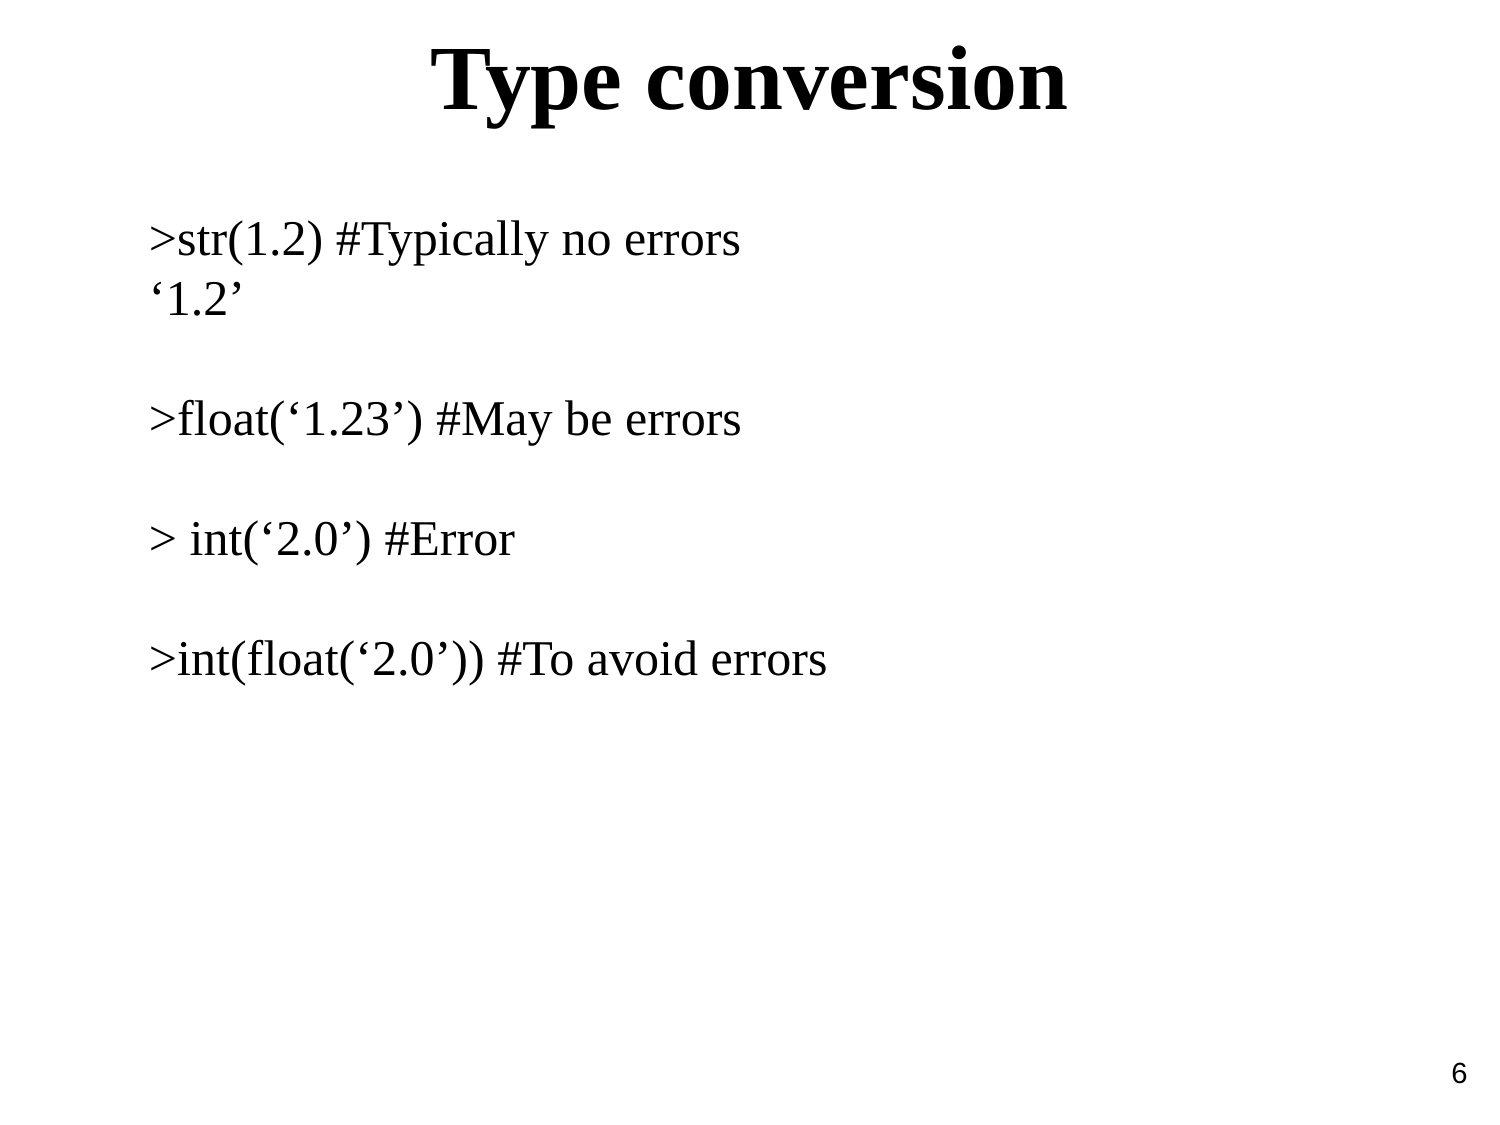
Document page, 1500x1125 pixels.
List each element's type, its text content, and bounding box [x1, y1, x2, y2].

text_box Type conversion [0, 10, 1500, 136]
slide_number 6 [1132, 1046, 1483, 1125]
text_box >str(1.2) #Typically no errors ‘1.2’ >float(‘1.23’) #May be errors > int(‘2.0’) #Error >int(float(‘2.0’)) #To avoid errors [134, 197, 1286, 693]
